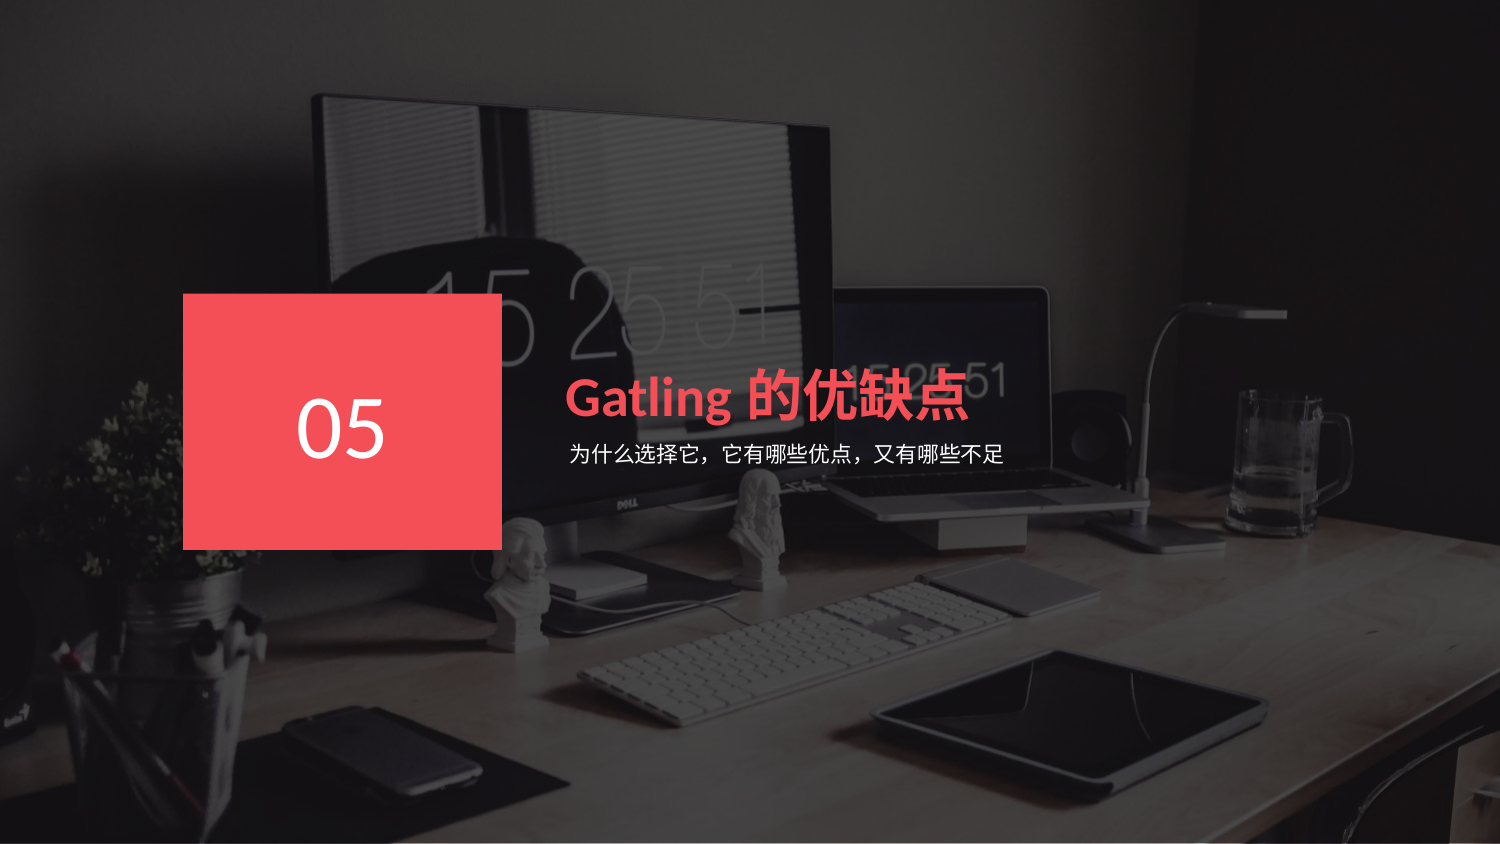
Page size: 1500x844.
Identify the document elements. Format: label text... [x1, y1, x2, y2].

text_box 为什么选择它，它有哪些优点，又有哪些不足 [555, 432, 1292, 474]
text_box Gatling的优缺点 [550, 353, 986, 436]
text_box [0, 0, 1500, 844]
text_box 05 [181, 292, 504, 552]
